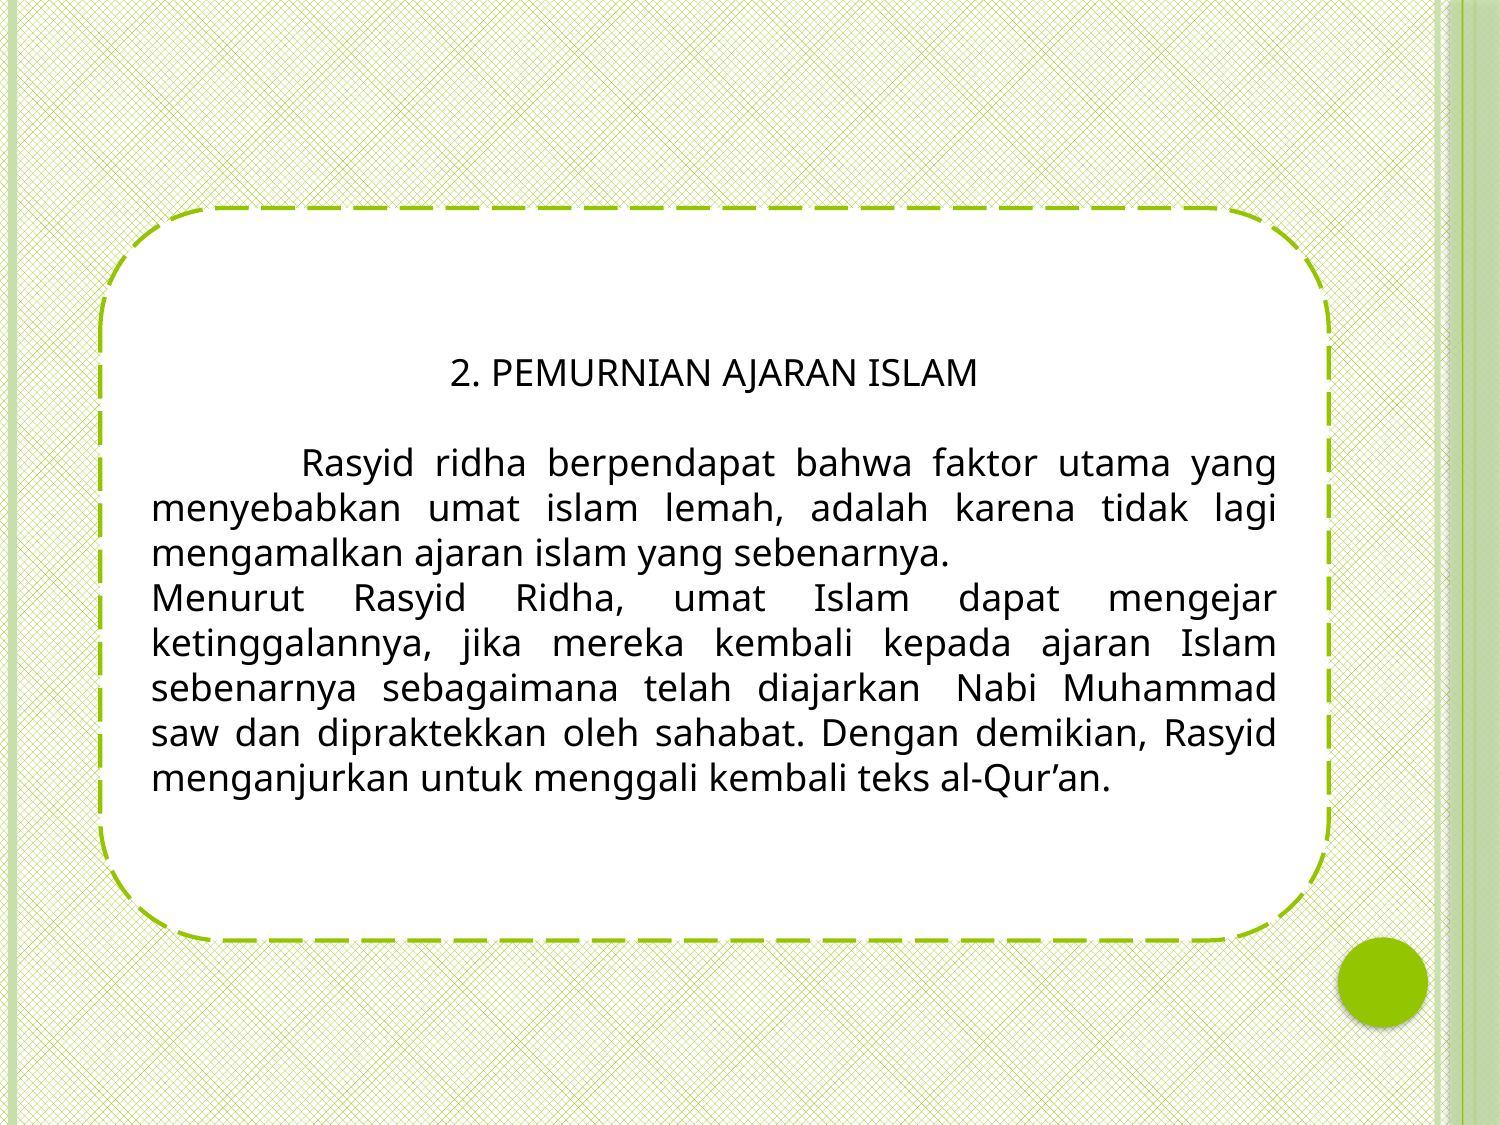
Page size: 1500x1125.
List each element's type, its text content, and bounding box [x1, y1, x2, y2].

text_box 2. PEMURNIAN AJARAN ISLAM Rasyid ridha berpendapat bahwa faktor utama yang menyebabkan umat islam lemah, adalah karena tidak lagi mengamalkan ajaran islam yang sebenarnya. Menurut Rasyid Ridha, umat Islam dapat mengejar ketinggalannya, jika mereka kembali kepada ajaran Islam sebenarnya sebagaimana telah diajarkan Nabi Muhammad saw dan dipraktekkan oleh sahabat. Dengan demikian, Rasyid menganjurkan untuk menggali kembali teks al-Qur’an. [98, 205, 1331, 943]
